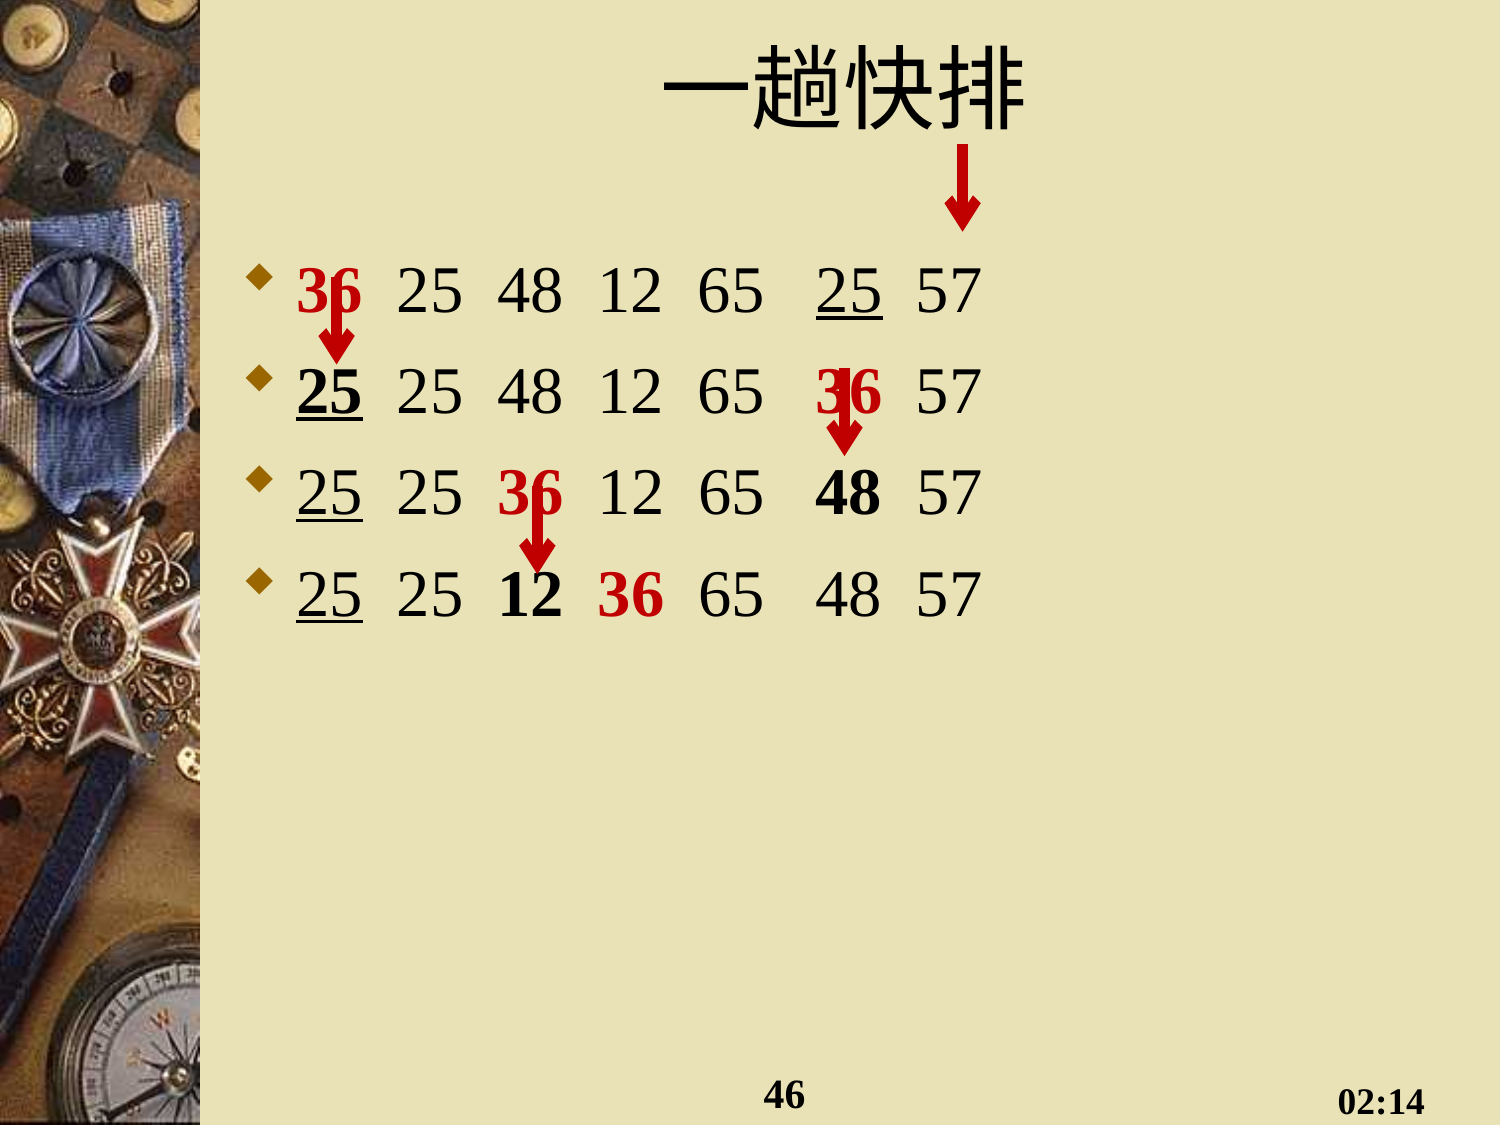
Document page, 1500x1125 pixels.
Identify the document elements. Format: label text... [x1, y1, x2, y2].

title 一趟快排 [225, 0, 1463, 180]
picture [0, 0, 200, 1125]
list 36 25 48 12 65 25 57 25 25 48 12 65 36 57 25 25 36 12 65 48 57 25 25 12 36 65 48 57 [225, 230, 1475, 906]
